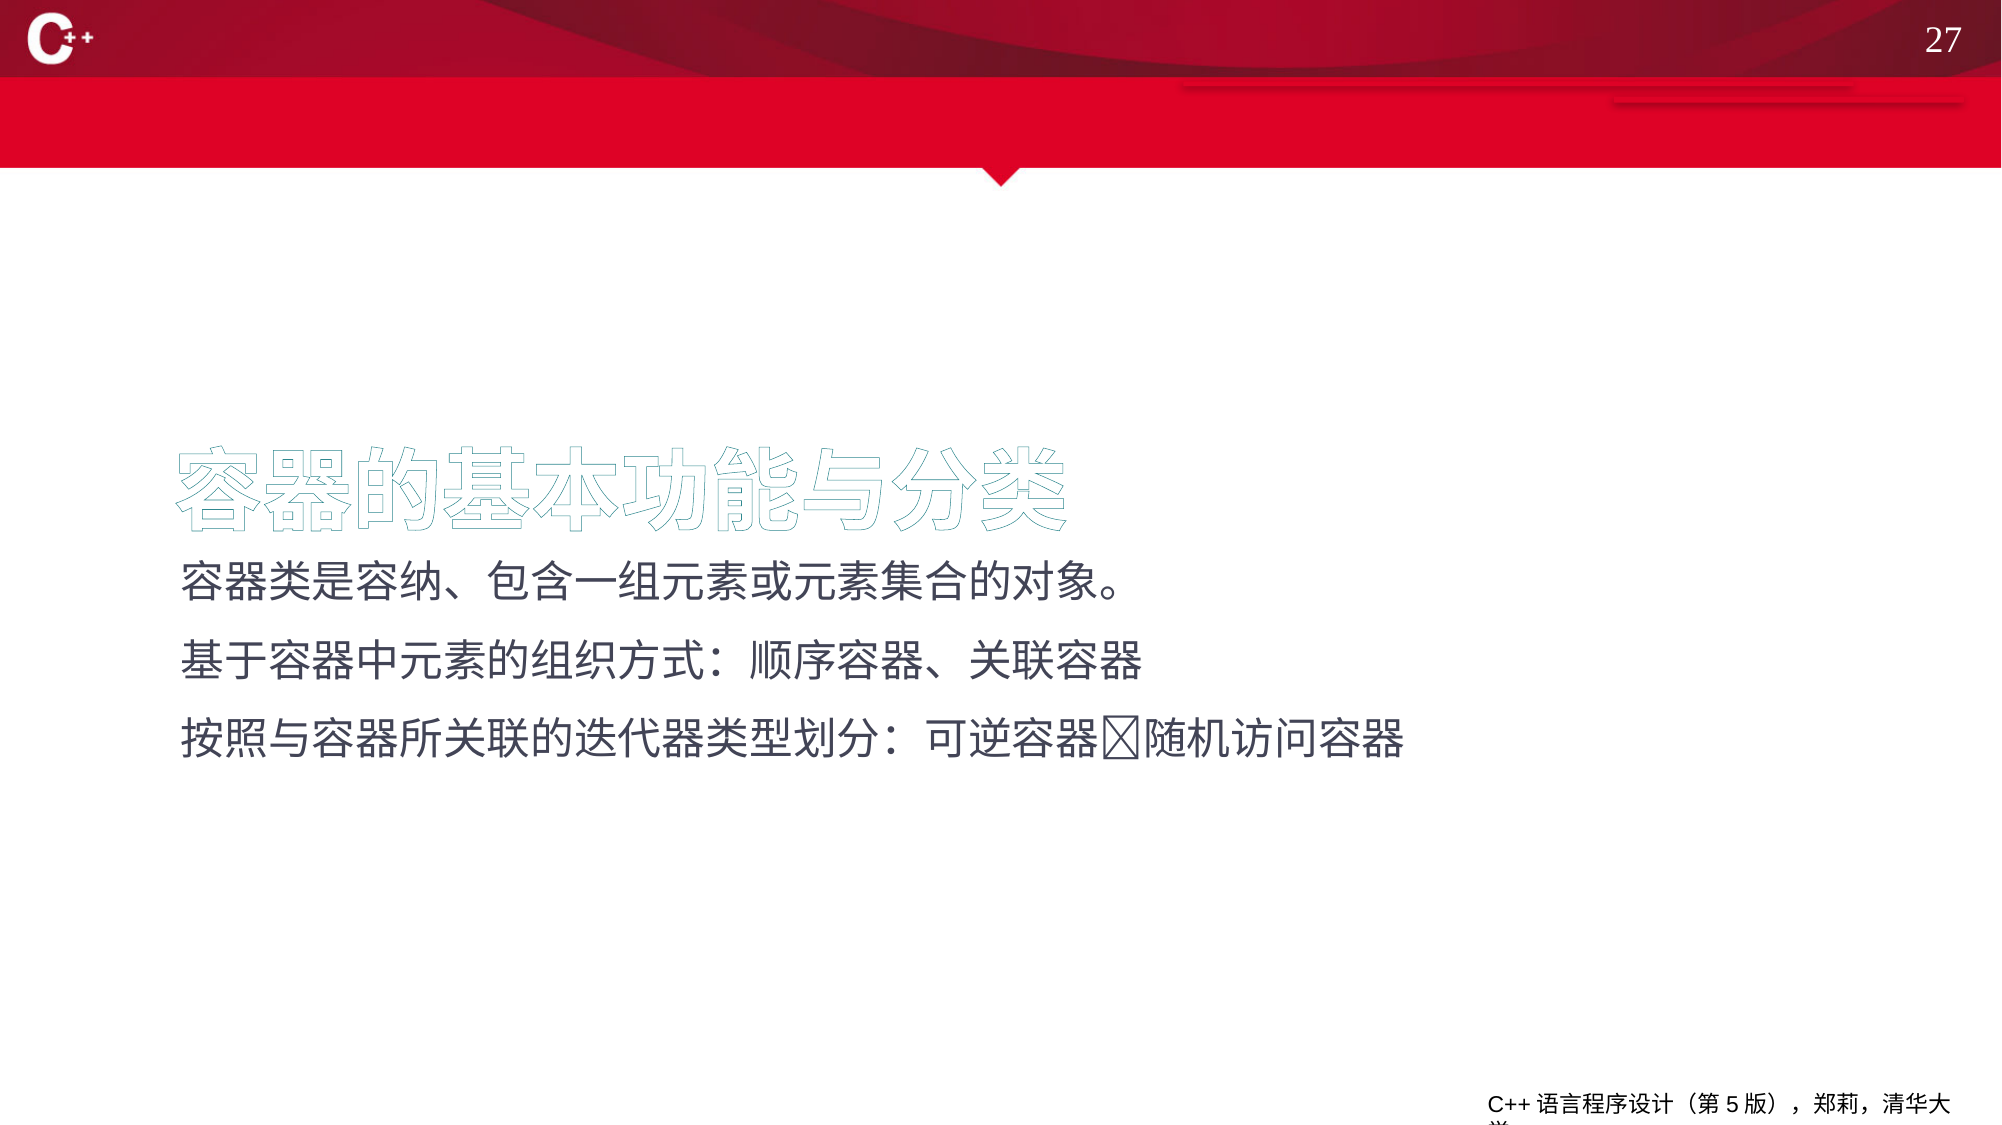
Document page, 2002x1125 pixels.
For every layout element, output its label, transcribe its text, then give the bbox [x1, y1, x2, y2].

title 容器的基本功能与分类 [158, 324, 1859, 549]
list 容器类是容纳、包含一组元素或元素集合的对象。 基于容器中元素的组织方式：顺序容器、关联容器 按照与容器所关联的迭代器类型划分：可逆容器随机访问容器 [158, 552, 1859, 800]
slide_number 27 [1527, 7, 1978, 68]
picture [0, 0, 2002, 1125]
